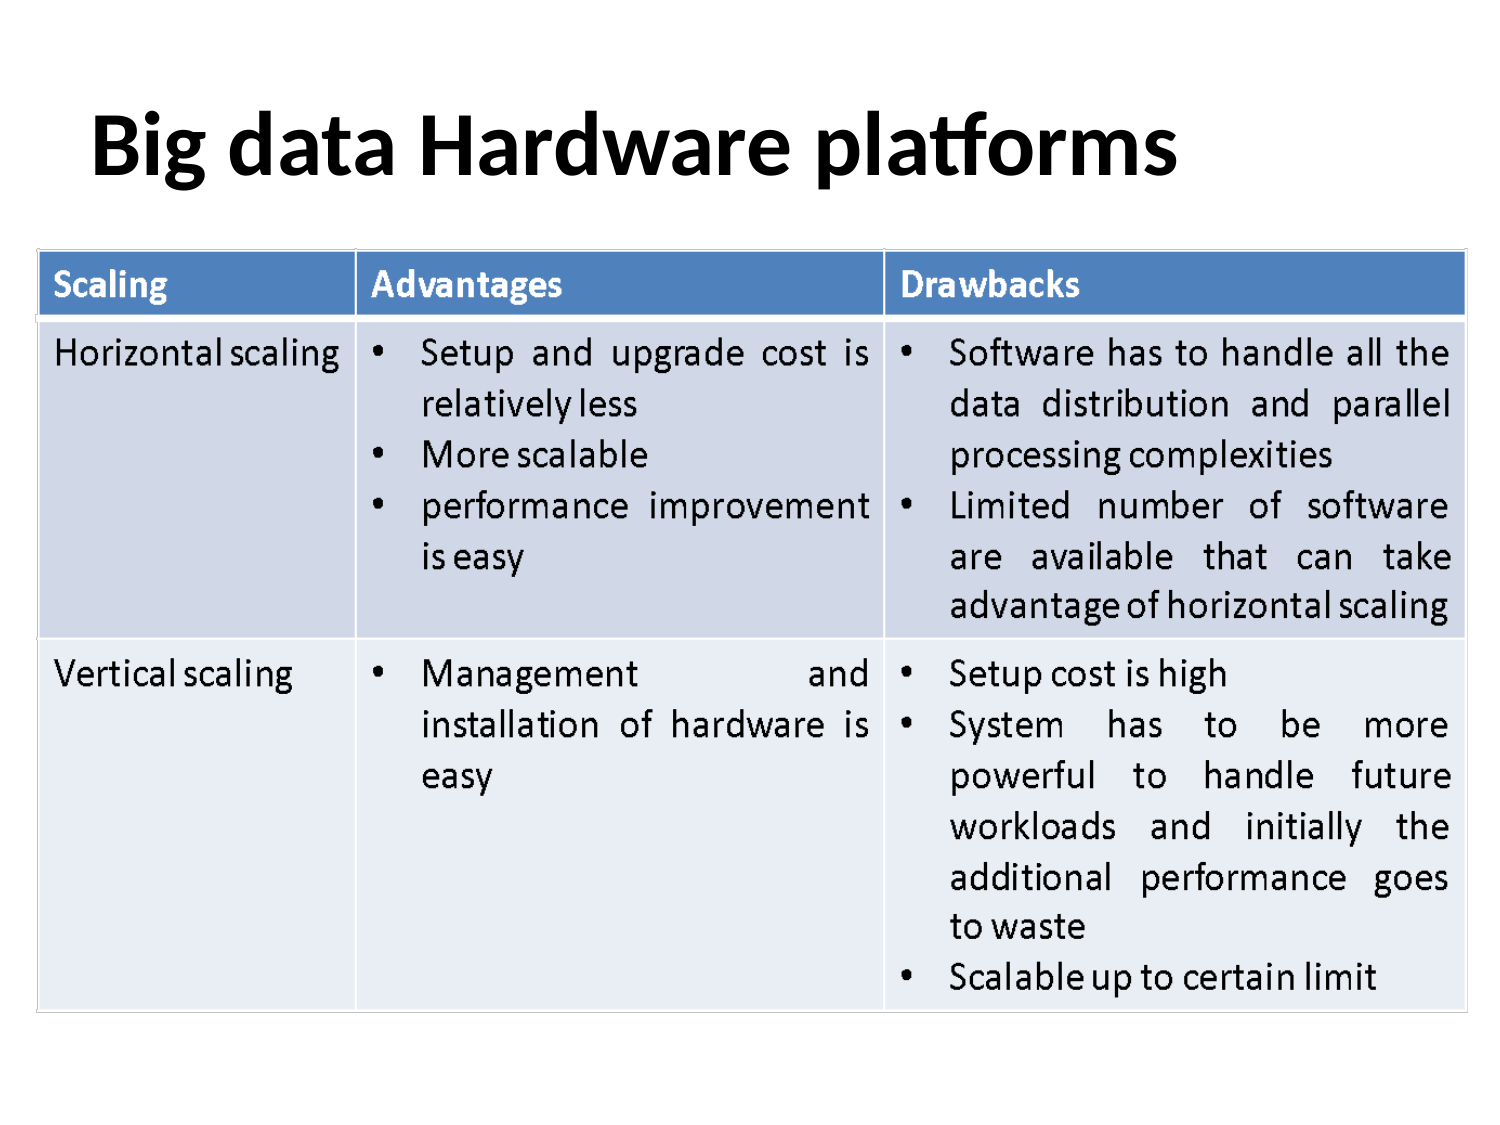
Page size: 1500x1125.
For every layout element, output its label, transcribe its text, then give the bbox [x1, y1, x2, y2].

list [18, 229, 1482, 1031]
title Big data Hardware platforms [75, 45, 1425, 228]
